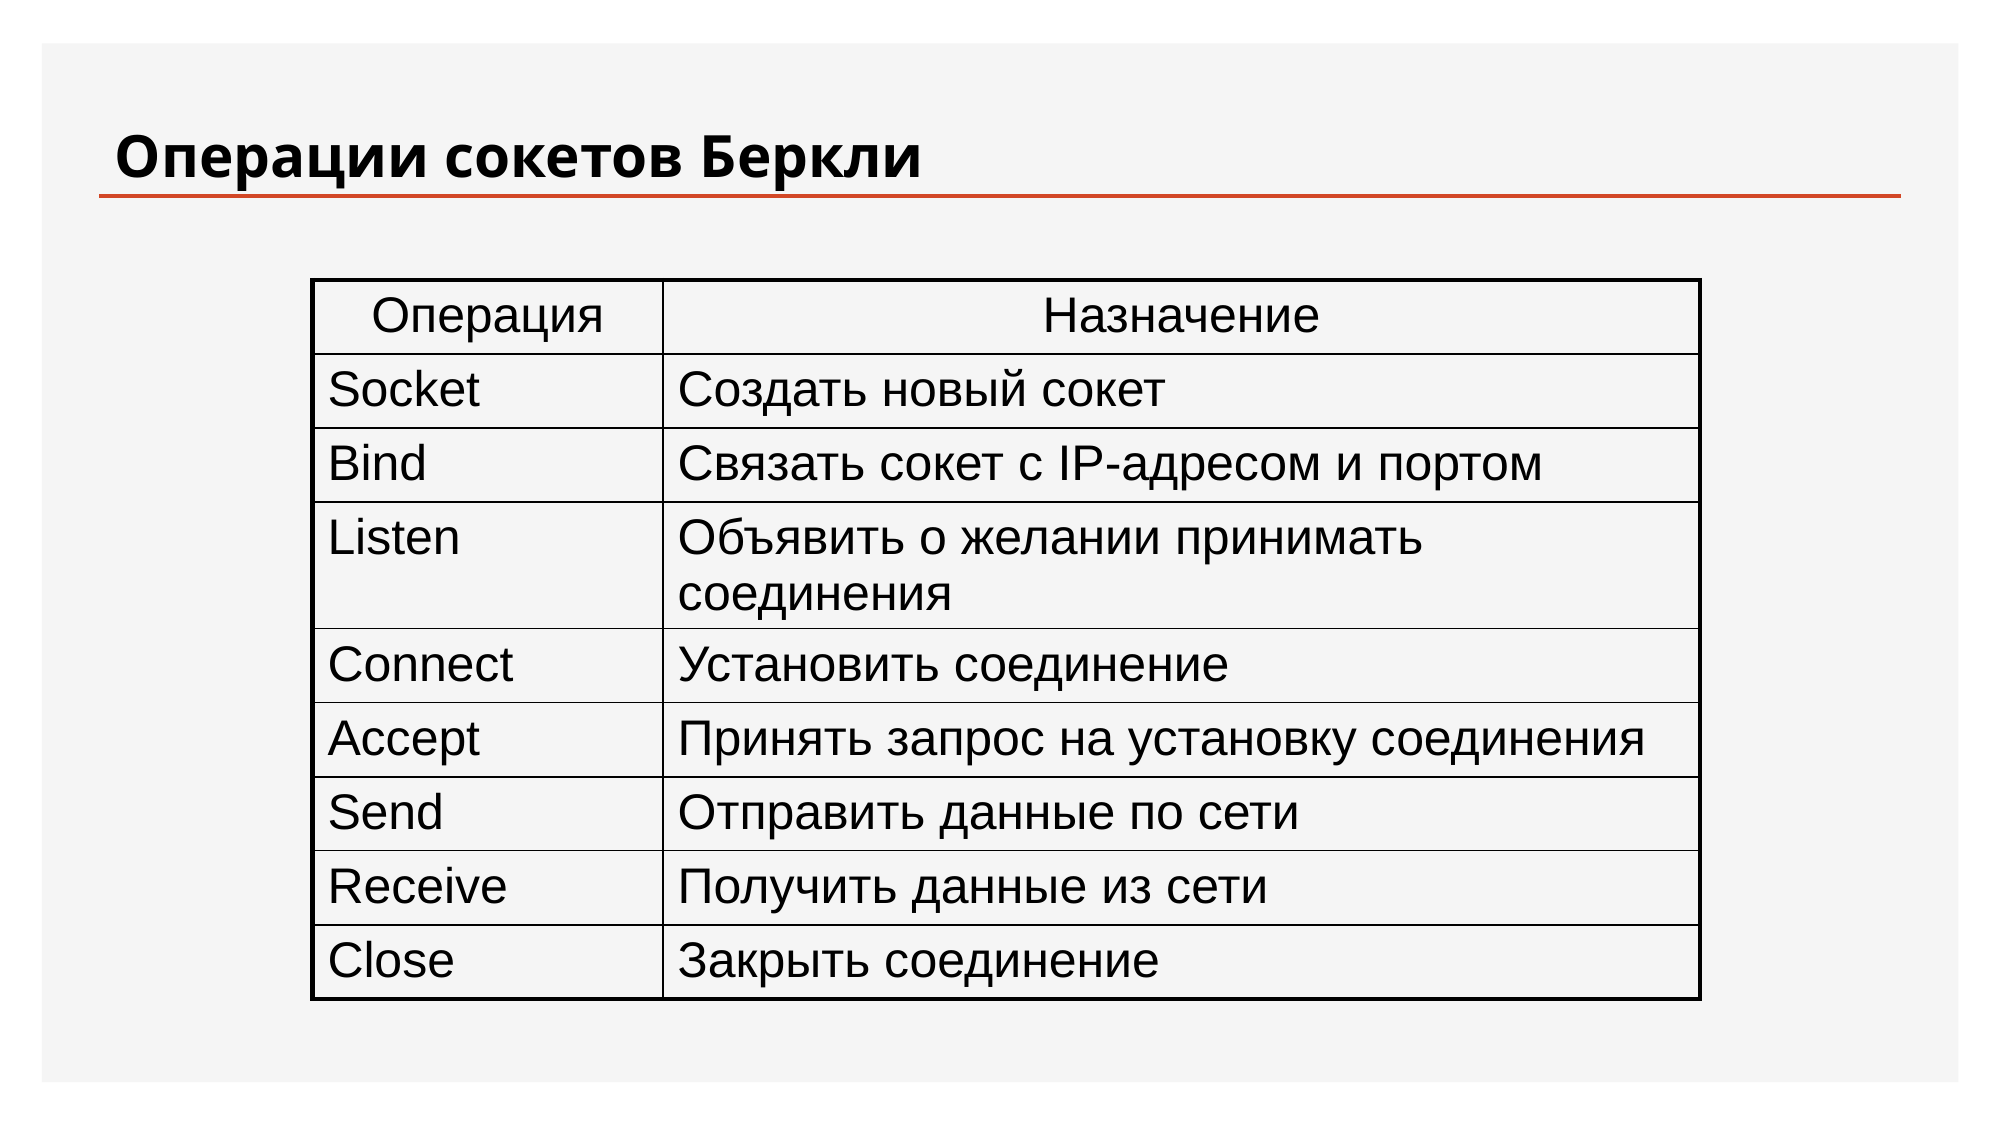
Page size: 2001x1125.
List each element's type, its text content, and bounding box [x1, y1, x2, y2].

table_cell Связать сокет с IP-адресом и портом [664, 429, 1698, 501]
table_cell Send [315, 778, 662, 850]
table_header Назначение [664, 282, 1698, 353]
table_cell Установить соединение [664, 629, 1698, 702]
table_cell Socket [315, 355, 662, 427]
table_cell Принять запрос на установку соединения [664, 703, 1698, 776]
table_cell Listen [315, 503, 662, 628]
table_cell Receive [315, 851, 662, 924]
title Операции сокетов Беркли [99, 25, 1900, 197]
table_cell Получить данные из сети [664, 851, 1698, 924]
table_cell Объявить о желании принимать соединения [664, 503, 1698, 628]
table_cell Отправить данные по сети [664, 778, 1698, 850]
table_cell Закрыть соединение [664, 926, 1698, 997]
table_header Операция [315, 282, 662, 353]
table_cell Connect [315, 629, 662, 702]
table_cell Close [315, 926, 662, 997]
table_cell Создать новый сокет [664, 355, 1698, 427]
table_cell Accept [315, 703, 662, 776]
table_cell Bind [315, 429, 662, 501]
